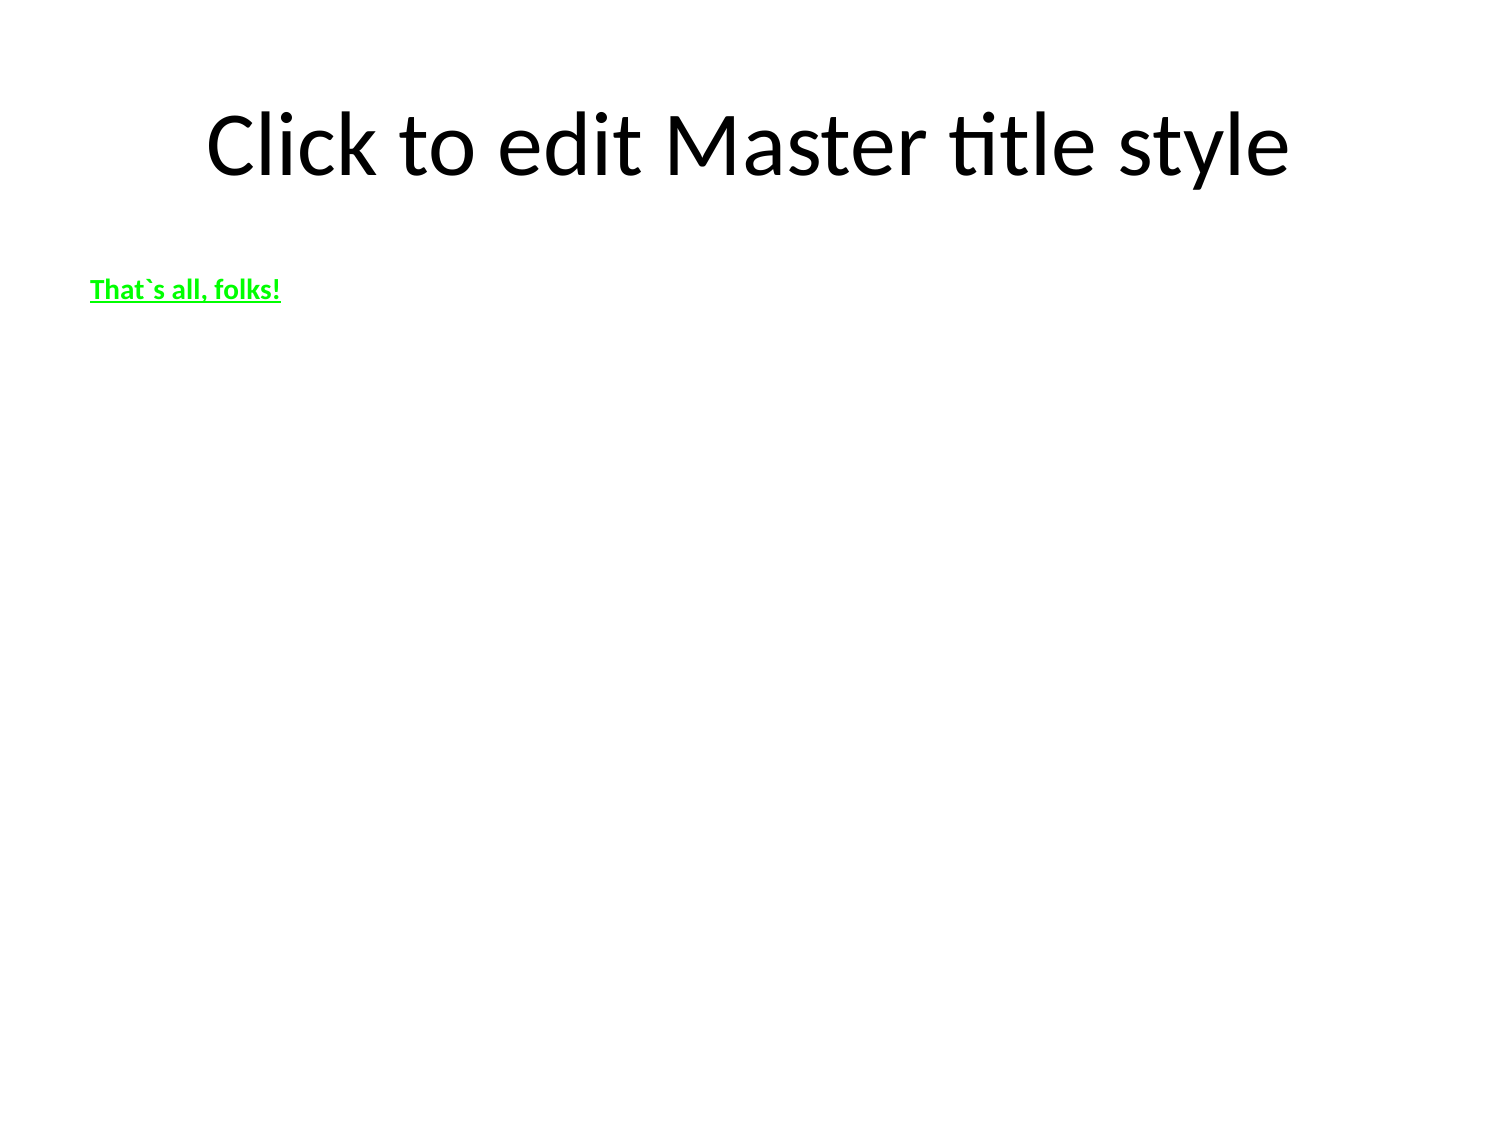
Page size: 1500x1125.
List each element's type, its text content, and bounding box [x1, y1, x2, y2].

title Click to edit Master title style [75, 45, 1425, 233]
list That`s all, folks! [75, 262, 1425, 1005]
